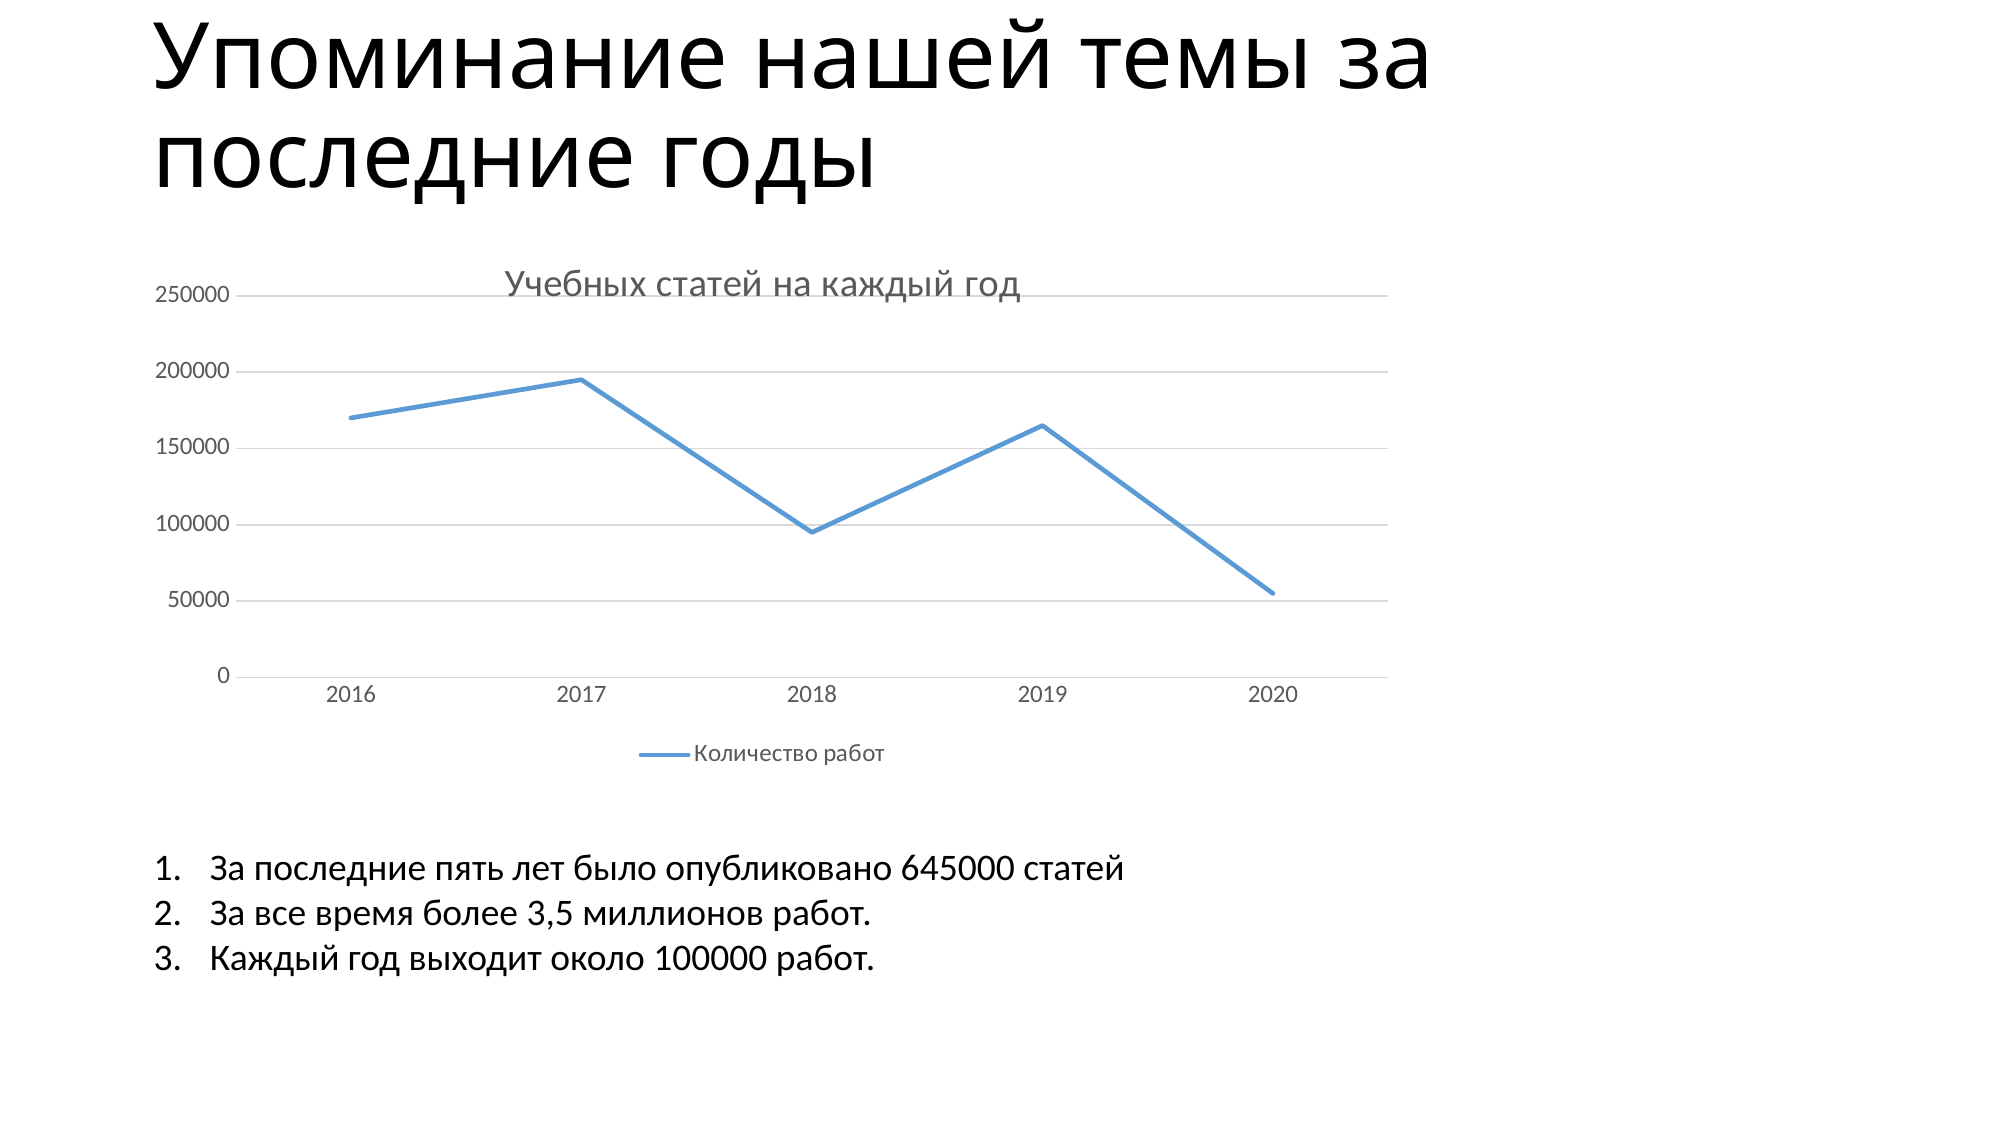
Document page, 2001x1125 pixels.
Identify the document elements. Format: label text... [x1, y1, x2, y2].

text_box За последние пять лет было опубликовано 645000 статей За все время более 3,5 миллионов работ. Каждый год выходит около 100000 работ. [138, 836, 1223, 986]
chart [137, 235, 1390, 774]
title Упоминание нашей темы за последние годы [137, 0, 1918, 217]
